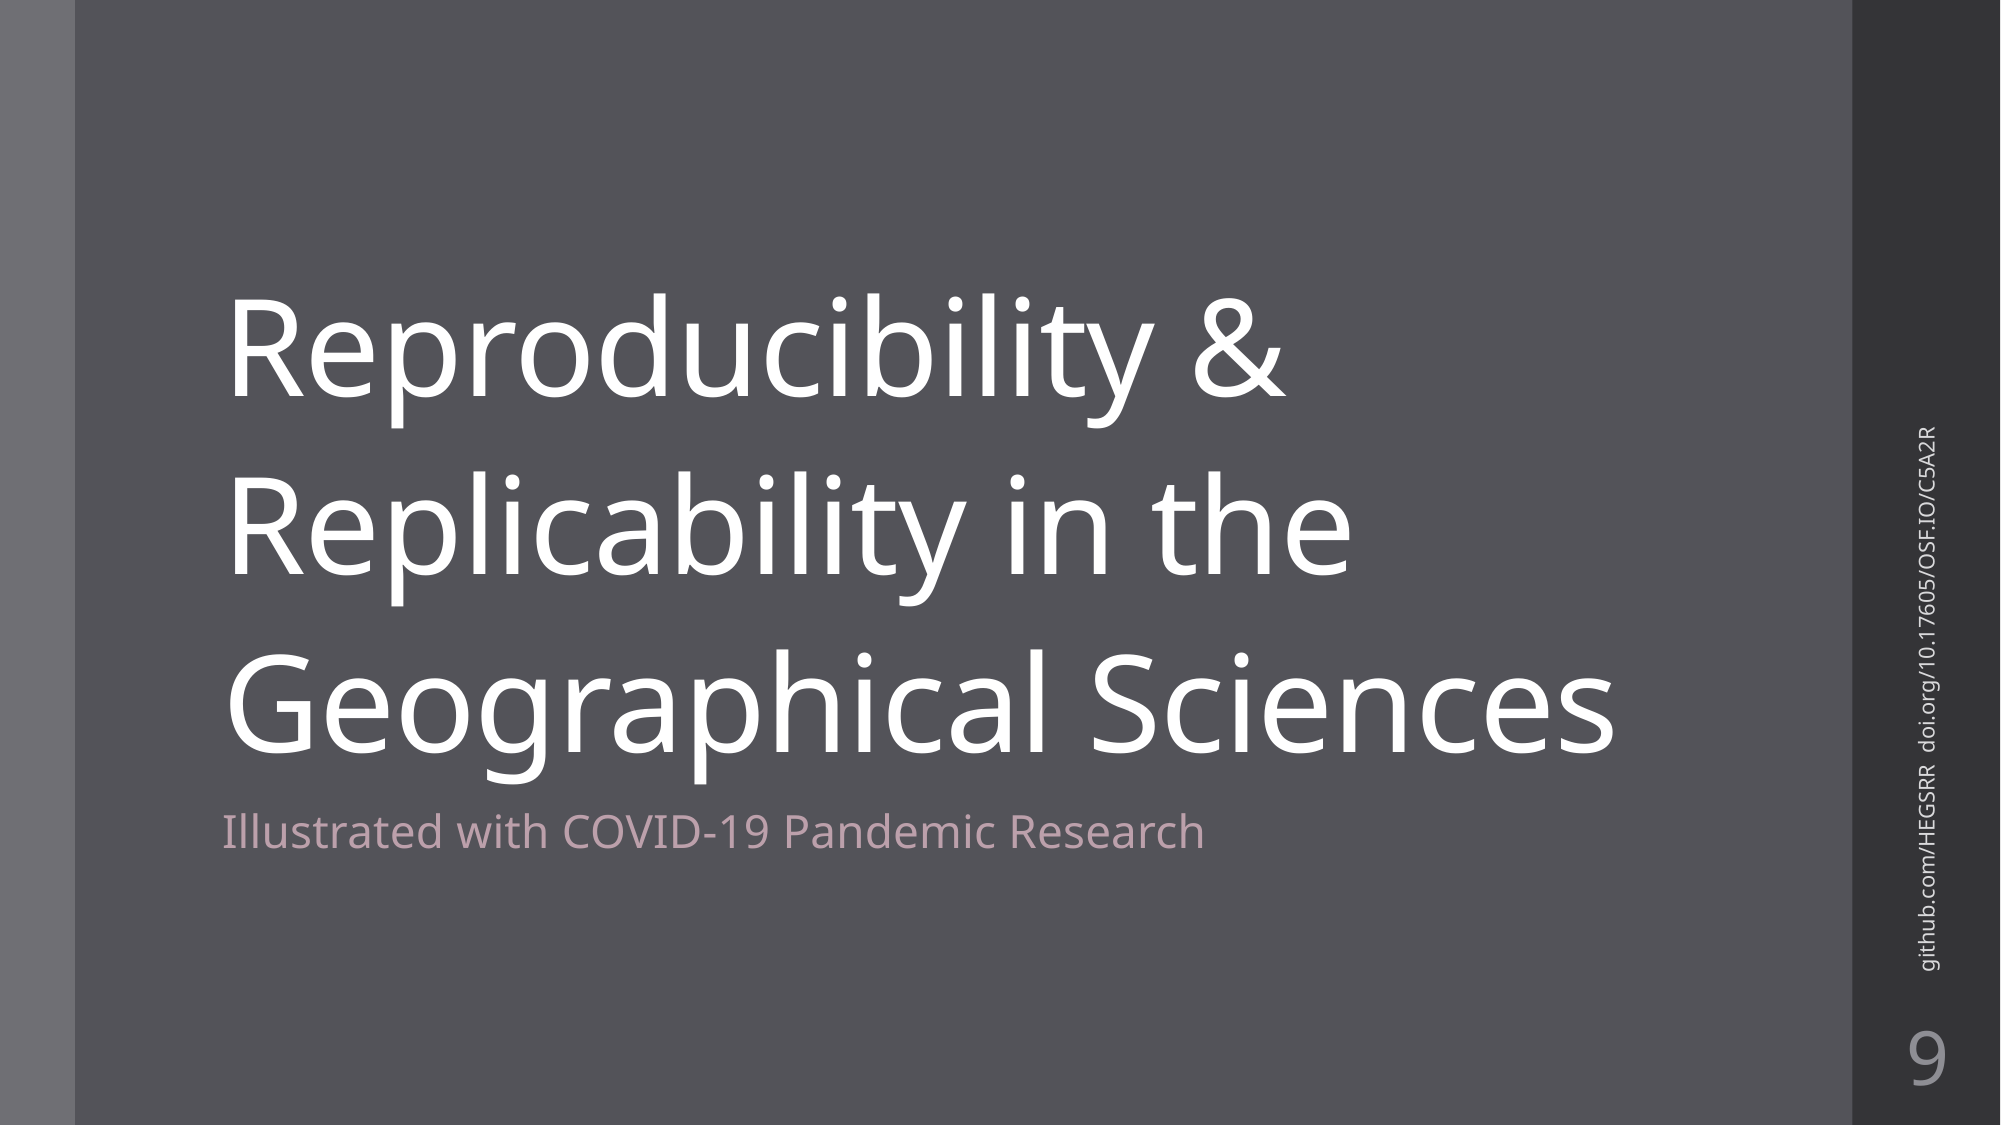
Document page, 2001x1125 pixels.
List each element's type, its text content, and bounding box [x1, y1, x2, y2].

footer github.com/HEGSRR doi.org/10.17605/OSF.IO/C5A2R [1897, 400, 1958, 988]
slide_number 9 [1852, 1012, 2000, 1110]
list Illustrated with COVID-19 Pandemic Research [206, 787, 1752, 1065]
title Reproducibility & Replicability in the Geographical Sciences [206, 124, 1752, 787]
